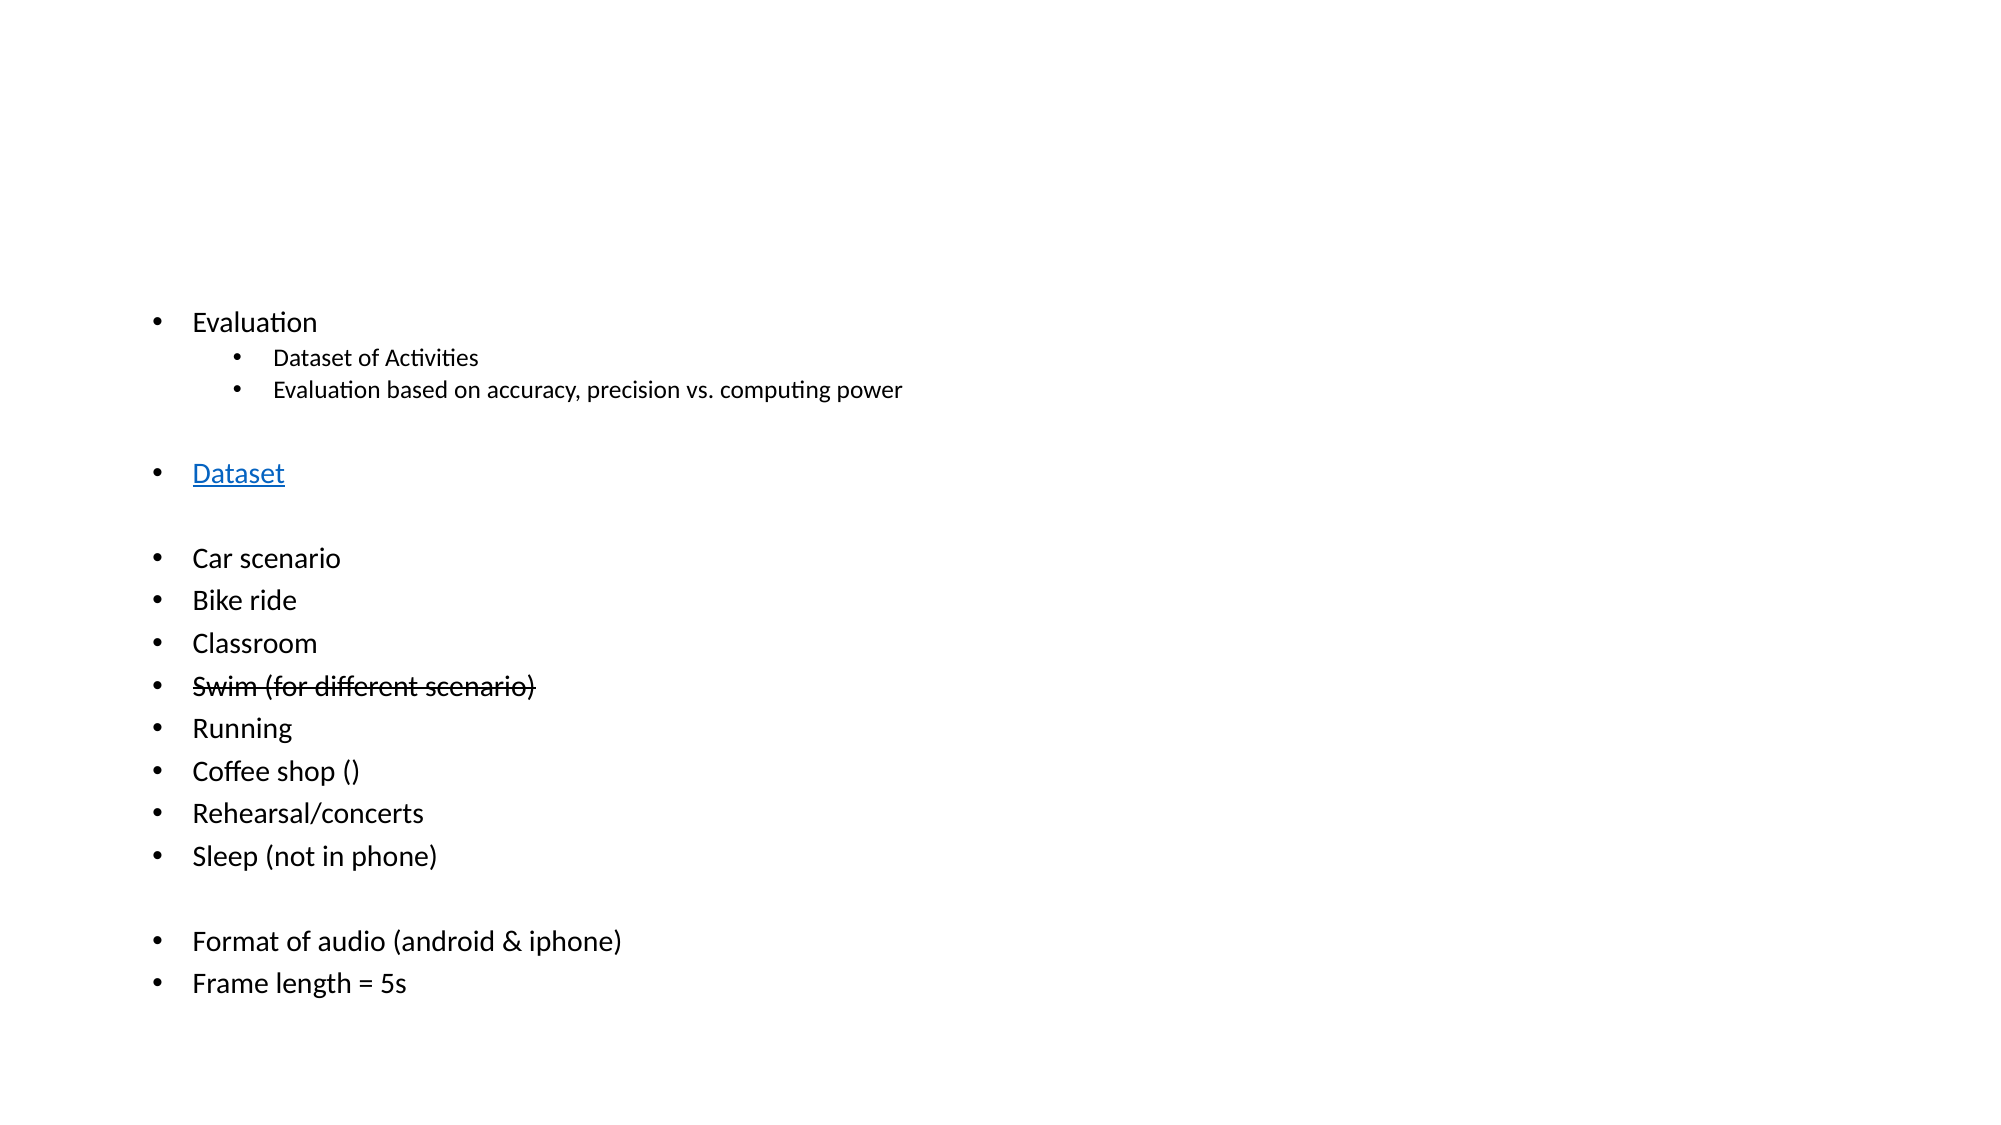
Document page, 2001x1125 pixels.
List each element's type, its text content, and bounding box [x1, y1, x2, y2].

list Evaluation Dataset of Activities Evaluation based on accuracy, precision vs. computing power Dataset Car scenario Bike ride Classroom Swim (for different scenario) Running Coffee shop () Rehearsal/concerts Sleep (not in phone) Format of audio (android & iphone) Frame length = 5s [137, 299, 1863, 1014]
